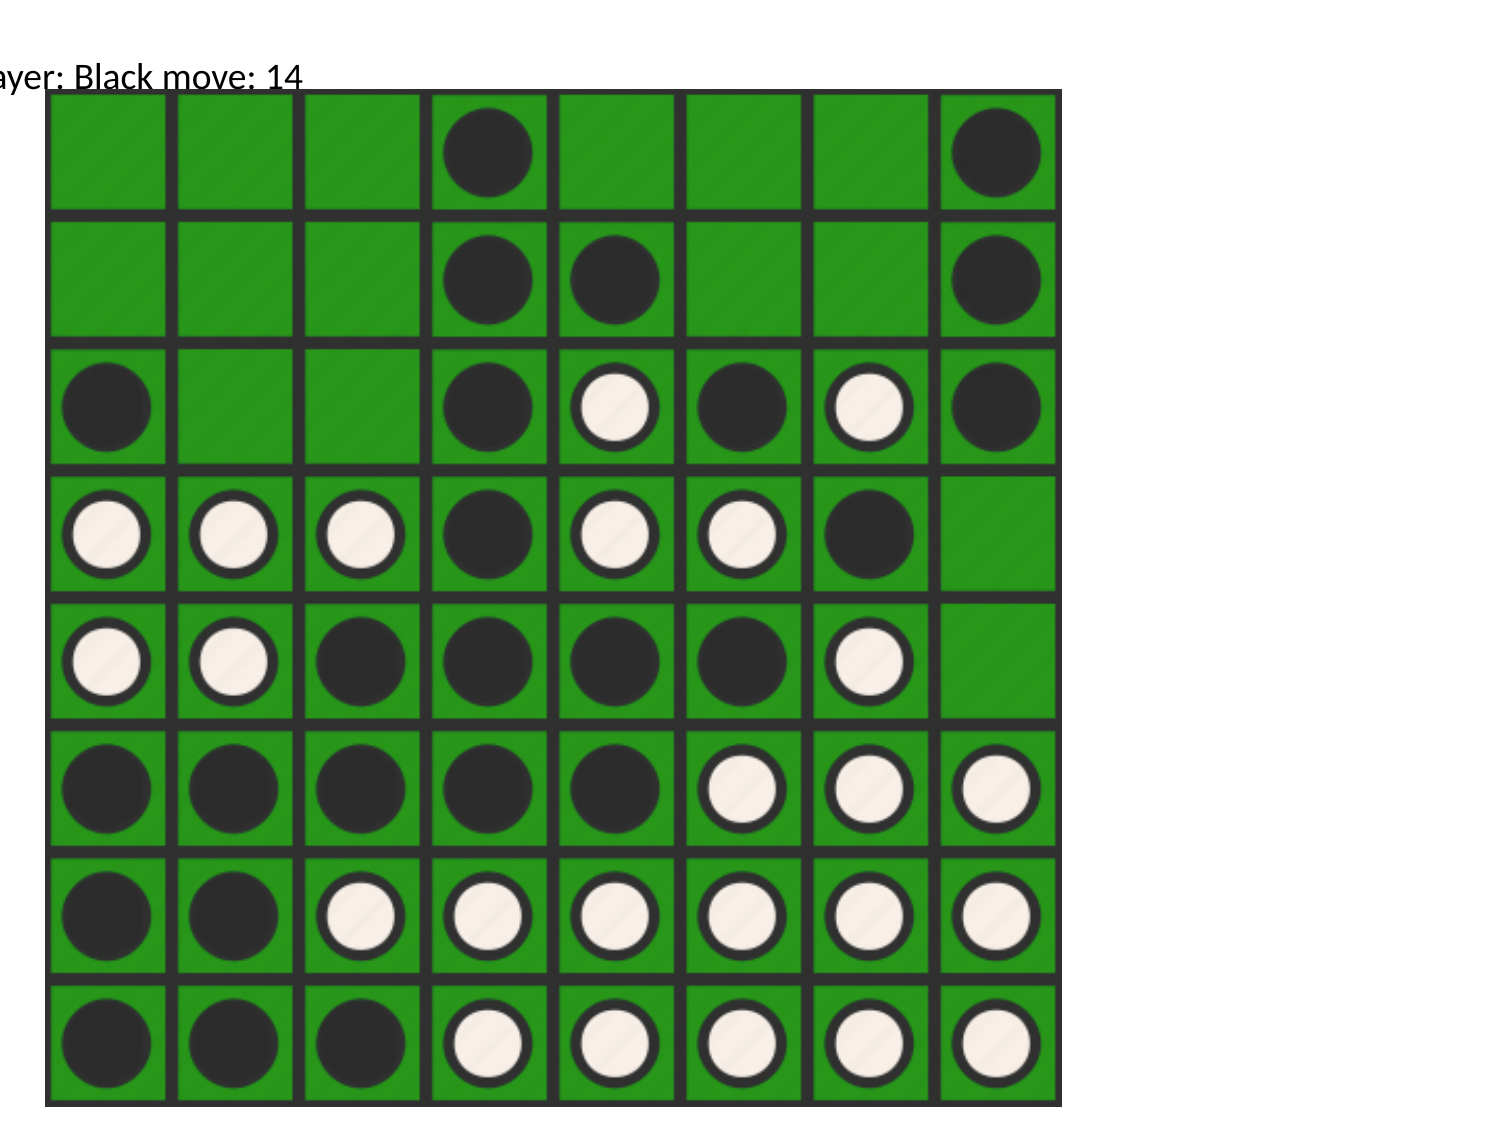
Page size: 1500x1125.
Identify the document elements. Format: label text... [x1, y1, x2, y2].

picture [44, 89, 1062, 1107]
text_box turn: 45 player: Black move: 14 [0, 44, 319, 105]
